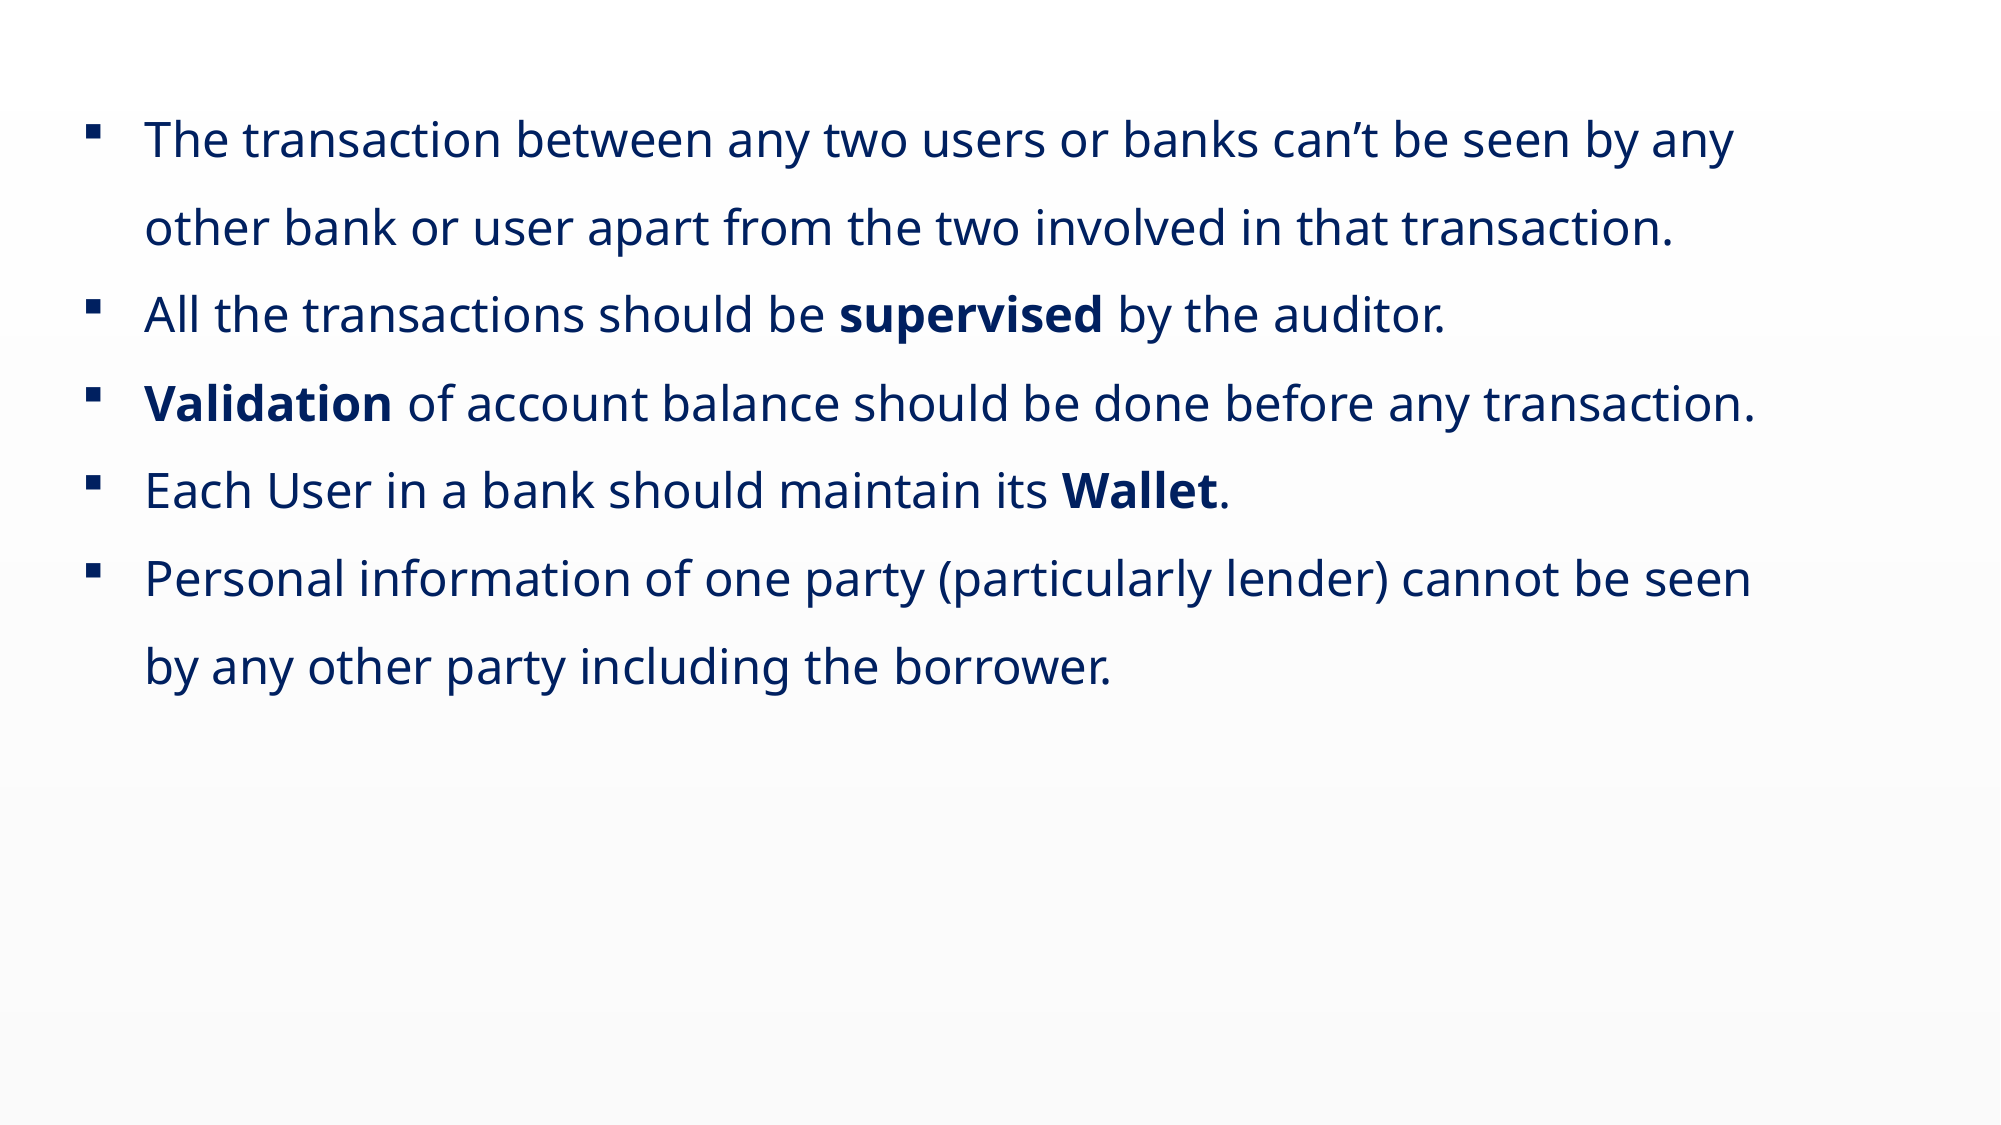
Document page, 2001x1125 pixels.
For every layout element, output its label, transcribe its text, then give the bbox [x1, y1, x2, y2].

list The transaction between any two users or banks can’t be seen by any other bank or user apart from the two involved in that transaction. All the transactions should be supervised by the auditor. Validation of account balance should be done before any transaction. Each User in a bank should maintain its Wallet. Personal information of one party (particularly lender) cannot be seen by any other party including the borrower. [67, 71, 1792, 786]
